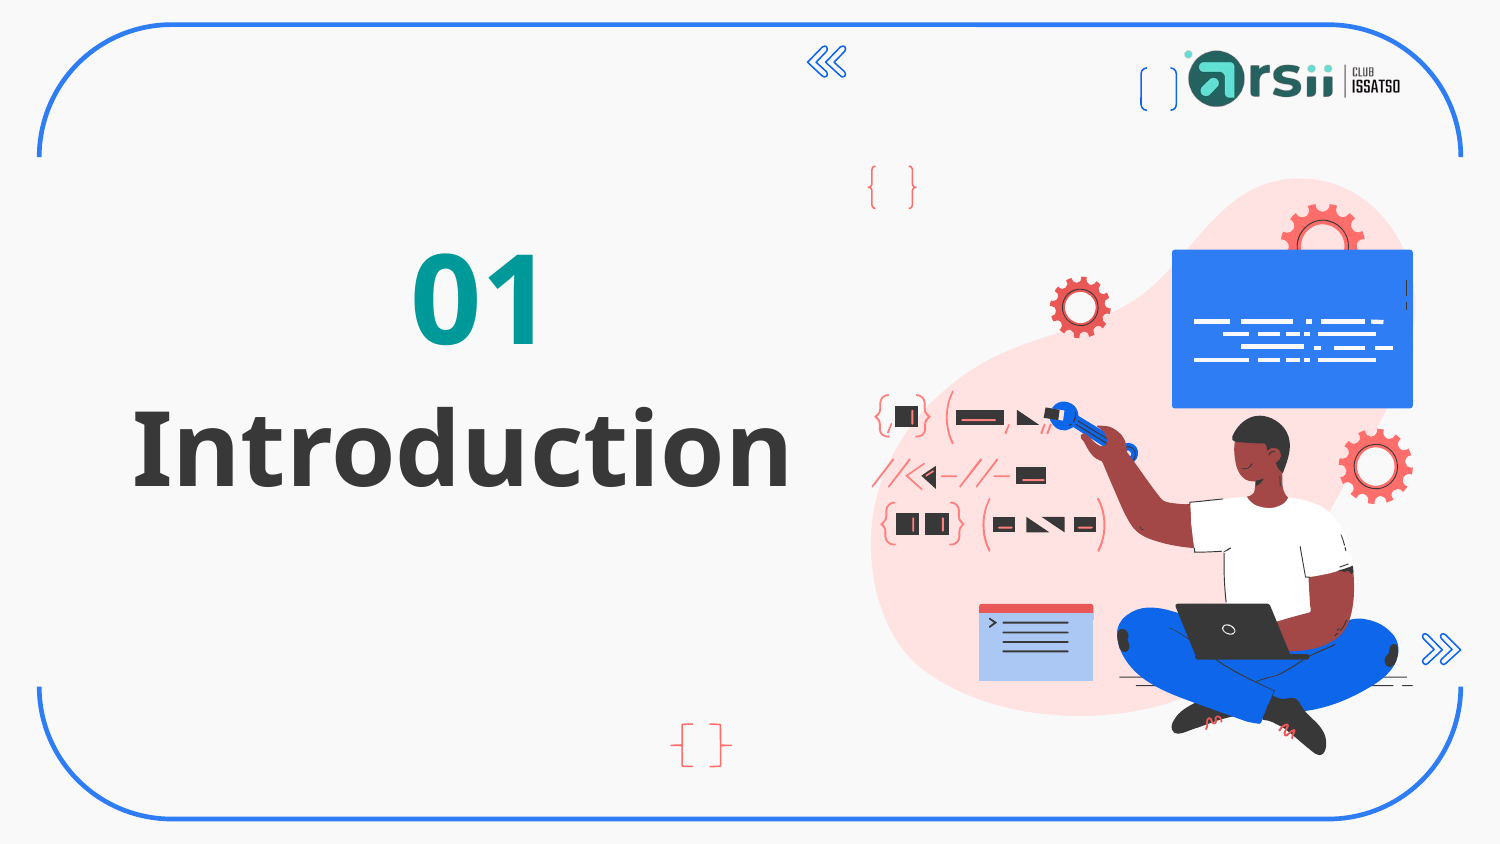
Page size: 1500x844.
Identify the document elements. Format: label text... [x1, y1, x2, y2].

title 01 [346, 219, 618, 370]
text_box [868, 178, 1424, 756]
picture [1121, 5, 1482, 147]
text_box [670, 723, 732, 767]
title Introduction [116, 369, 847, 521]
text_box [871, 166, 913, 176]
